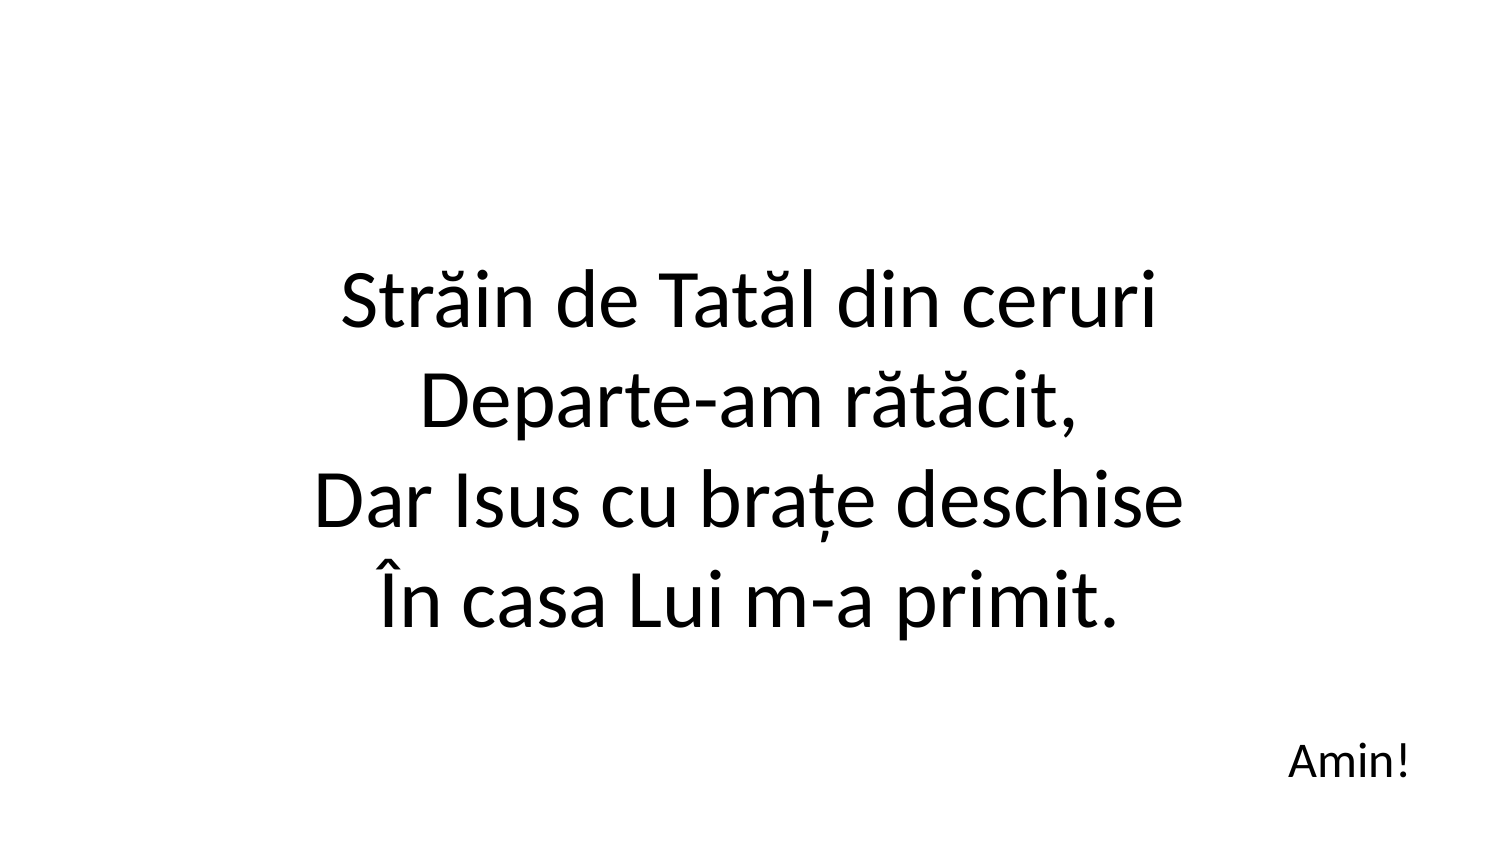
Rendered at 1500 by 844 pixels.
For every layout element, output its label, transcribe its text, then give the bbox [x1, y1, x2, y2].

text_box Amin! [1273, 674, 1427, 795]
text_box Străin de Tatăl din ceruri Departe-am rătăcit, Dar Isus cu brațe deschise În casa Lui m-a primit. [298, 192, 1201, 652]
